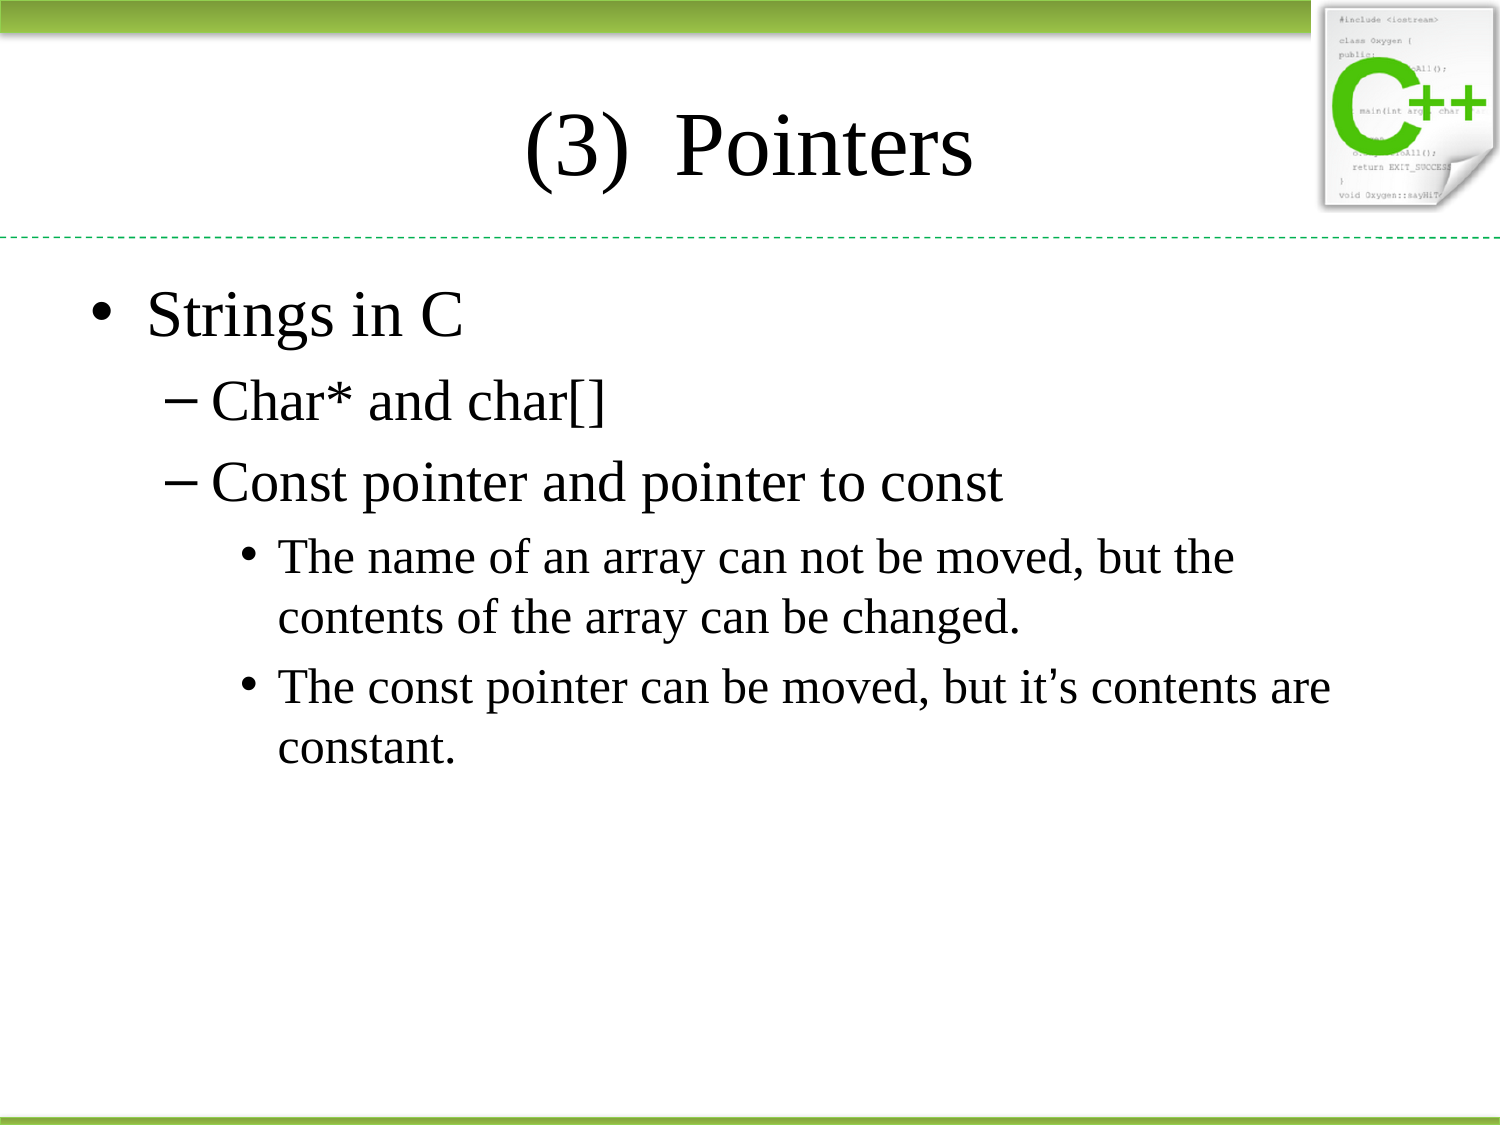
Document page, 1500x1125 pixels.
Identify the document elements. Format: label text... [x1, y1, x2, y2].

picture [1311, 0, 1500, 213]
list Strings in C Char* and char[] Const pointer and pointer to const The name of an array can not be moved, but the contents of the array can be changed. The const pointer can be moved, but it’s contents are constant. [74, 262, 1426, 1006]
title (3) Pointers [74, 44, 1426, 233]
